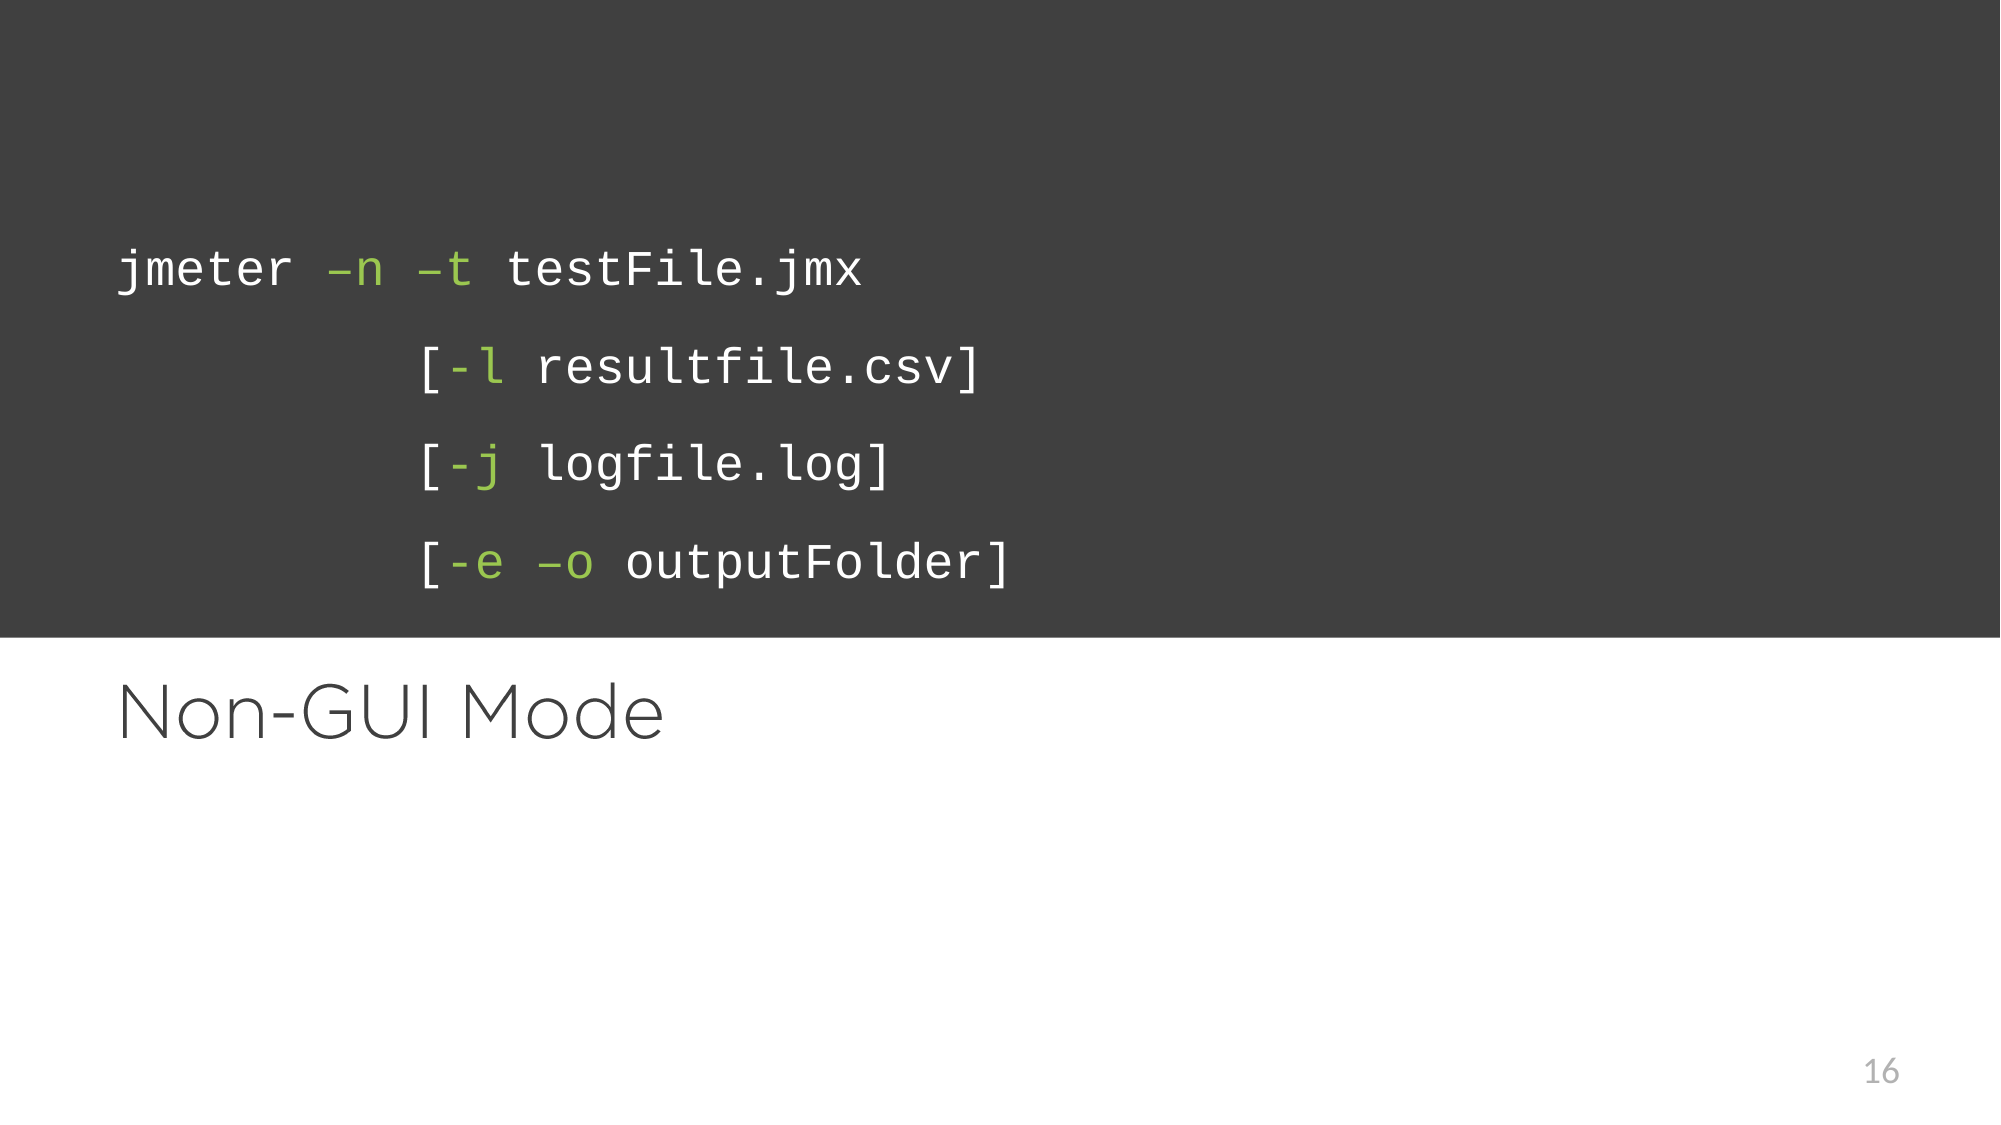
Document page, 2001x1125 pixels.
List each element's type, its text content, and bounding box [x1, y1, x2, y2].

slide_number 16 [1440, 1046, 1900, 1103]
text_box jmeter –n –t testFile.jmx [-l resultfile.csv] [-j logfile.log] [-e –o outputFolder] [113, 233, 1017, 589]
text_box [0, 0, 2000, 638]
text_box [114, 665, 711, 756]
